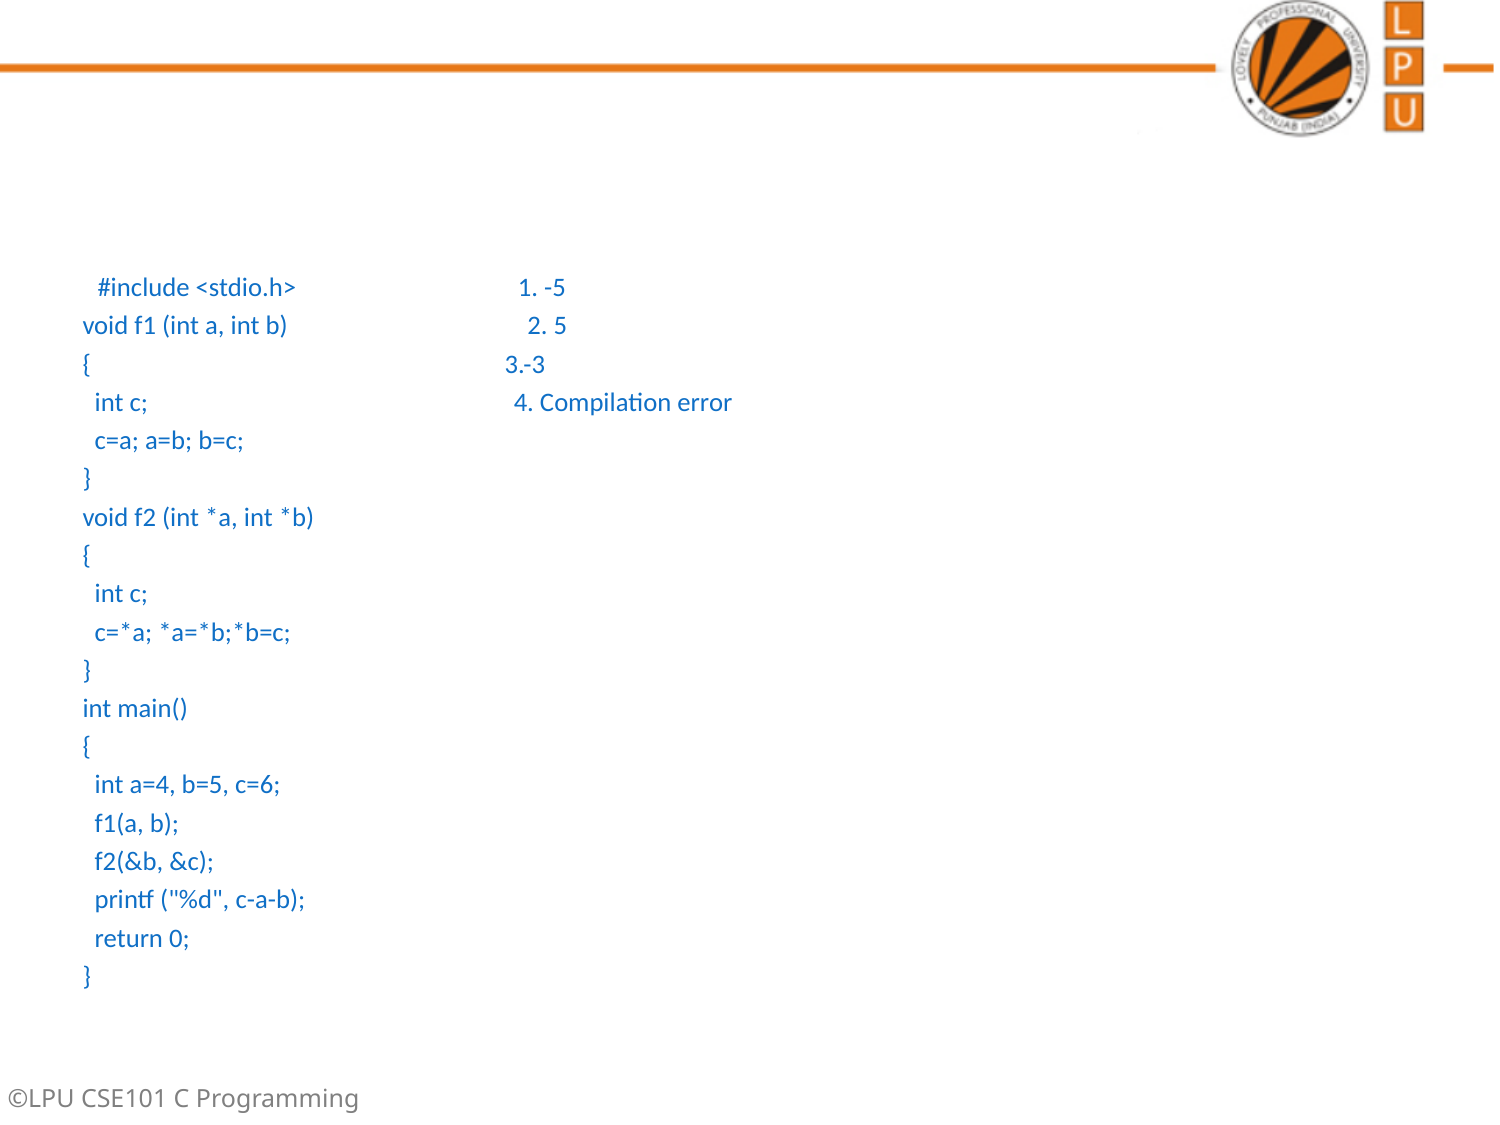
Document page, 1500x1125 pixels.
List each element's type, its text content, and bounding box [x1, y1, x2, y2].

list #include <stdio.h> 1. -5 void f1 (int a, int b) 2. 5 { 3.-3 int c; 4. Compilation error c=a; a=b; b=c; } void f2 (int *a, int *b) { int c; c=*a; *a=*b;*b=c; } int main() { int a=4, b=5, c=6; f1(a, b); f2(&b, &c); printf ("%d", c-a-b); return 0; } [74, 261, 1426, 1006]
picture [0, 0, 1497, 155]
